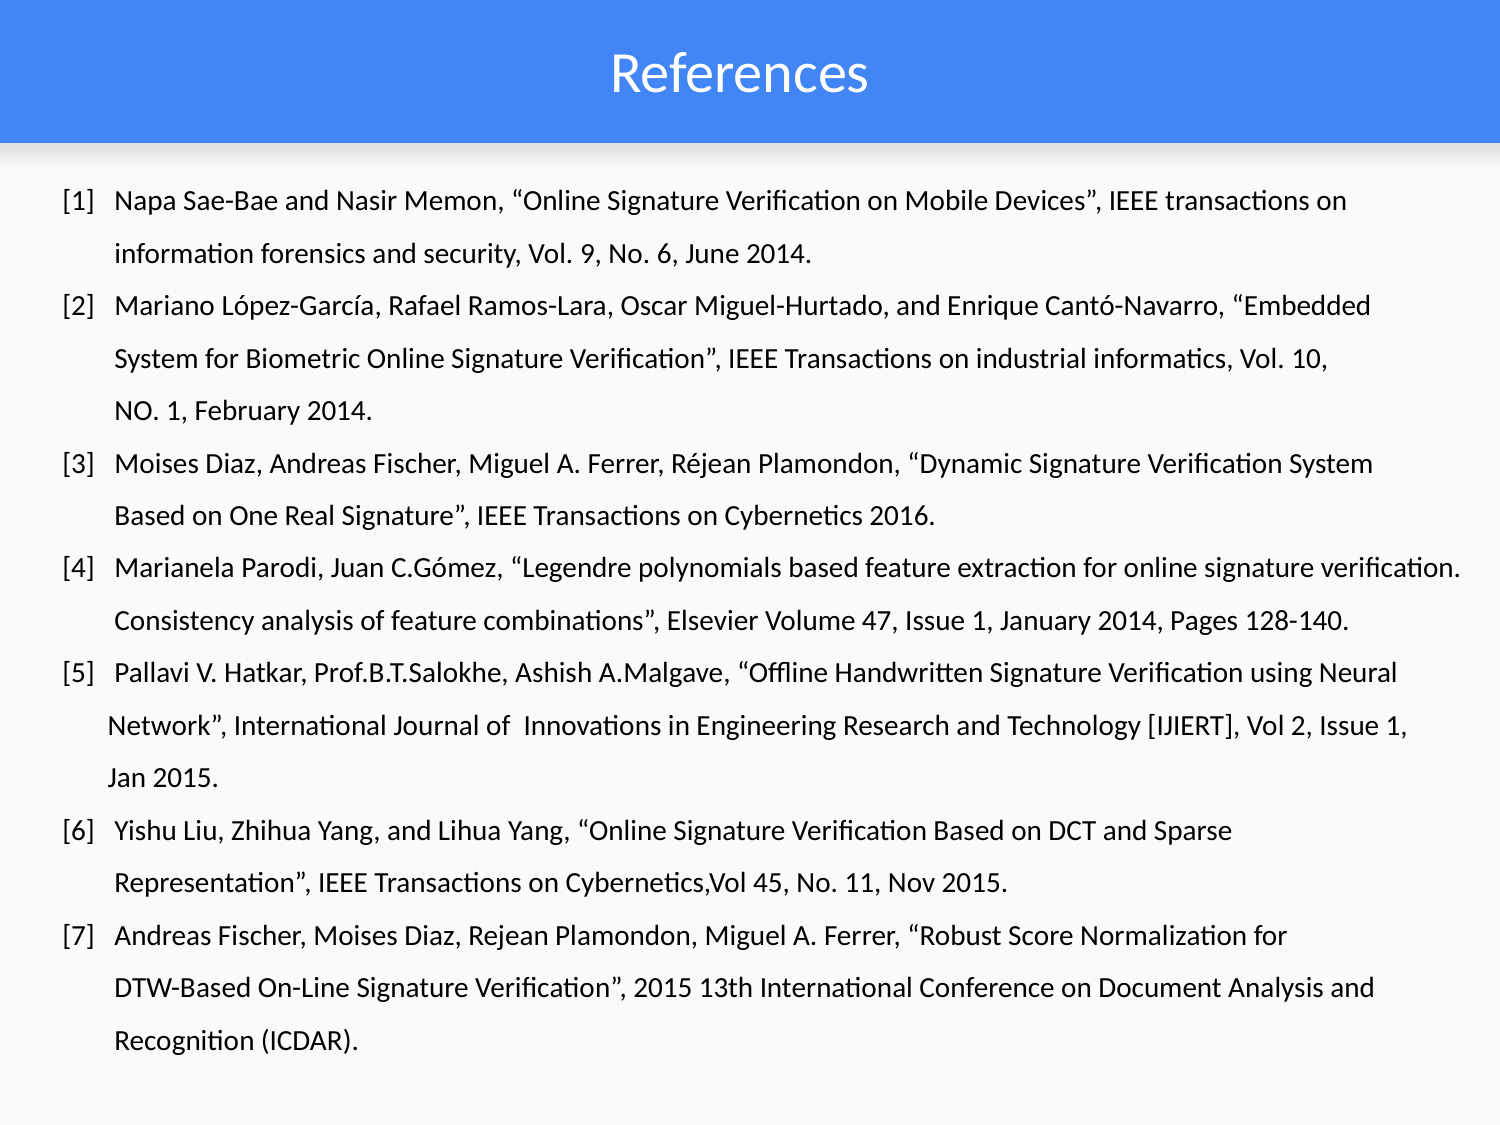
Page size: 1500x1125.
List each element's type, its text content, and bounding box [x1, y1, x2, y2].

text_box [1] Napa Sae-Bae and Nasir Memon, “Online Signature Verification on Mobile Devices”, IEEE transactions on information forensics and security, Vol. 9, No. 6, June 2014. [2] Mariano López-García, Rafael Ramos-Lara, Oscar Miguel-Hurtado, and Enrique Cantó-Navarro, “Embedded System for Biometric Online Signature Verification”, IEEE Transactions on industrial informatics, Vol. 10, NO. 1, February 2014. [3] Moises Diaz, Andreas Fischer, Miguel A. Ferrer, Réjean Plamondon, “Dynamic Signature Verification System Based on One Real Signature”, IEEE Transactions on Cybernetics 2016. [4] Marianela Parodi, Juan C.Gómez, “Legendre polynomials based feature extraction for online signature verification. Consistency analysis of feature combinations”, Elsevier Volume 47, Issue 1, January 2014, Pages 128-140. [5] Pallavi V. Hatkar, Prof.B.T.Salokhe, Ashish A.Malgave, “Offline Handwritten Signature Verification using Neural Network”, International Journal of Innovations in Engineering Research and Technology [IJIERT], Vol 2, Issue 1, Jan 2015. [6] Yishu Liu, Zhihua Yang, and Lihua Yang, “Online Signature Verification Based on DCT and Sparse Representation”, IEEE Transactions on Cybernetics,Vol 45, No. 11, Nov 2015. [7] Andreas Fischer, Moises Diaz, Rejean Plamondon, Miguel A. Ferrer, “Robust Score Normalization for DTW-Based On-Line Signature Verification”, 2015 13th International Conference on Document Analysis and Recognition (ICDAR). [47, 156, 1500, 1064]
title References [16, 3, 1464, 136]
